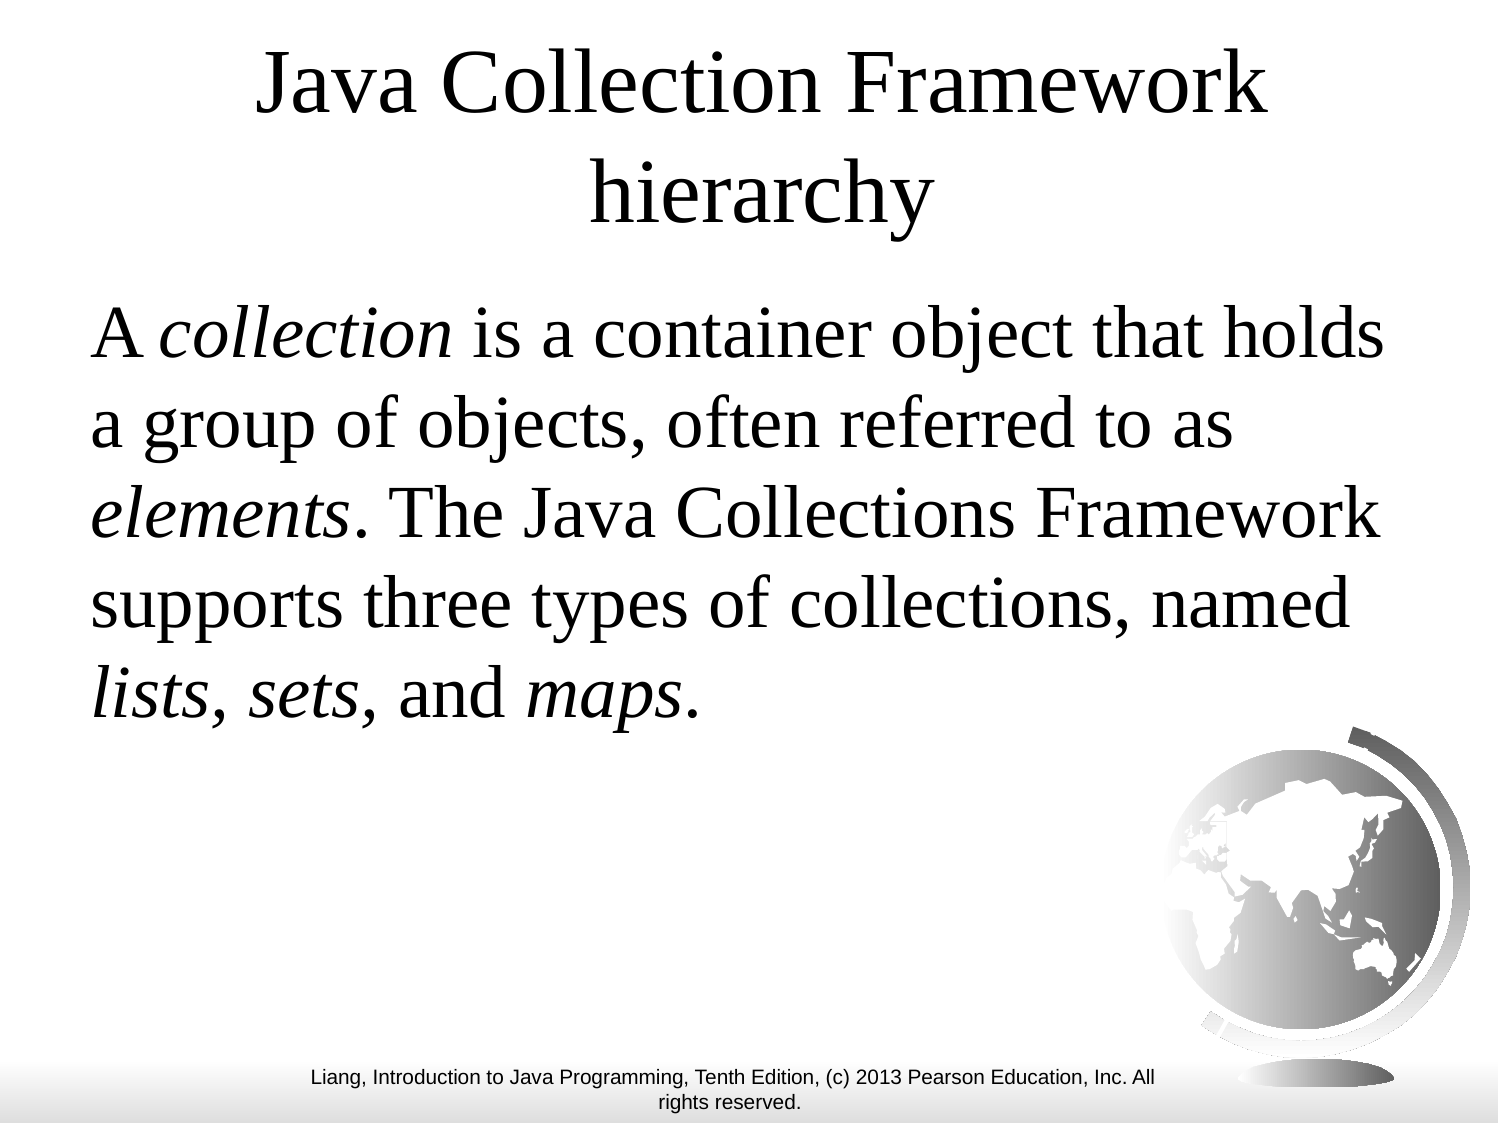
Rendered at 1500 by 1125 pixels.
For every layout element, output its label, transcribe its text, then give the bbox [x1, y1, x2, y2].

slide_number [1074, 1049, 1388, 1125]
title Java Collection Framework hierarchy [112, 37, 1413, 225]
list A collection is a container object that holds a group of objects, often referred to as elements. The Java Collections Framework supports three types of collections, named lists, sets, and maps. [75, 275, 1438, 750]
